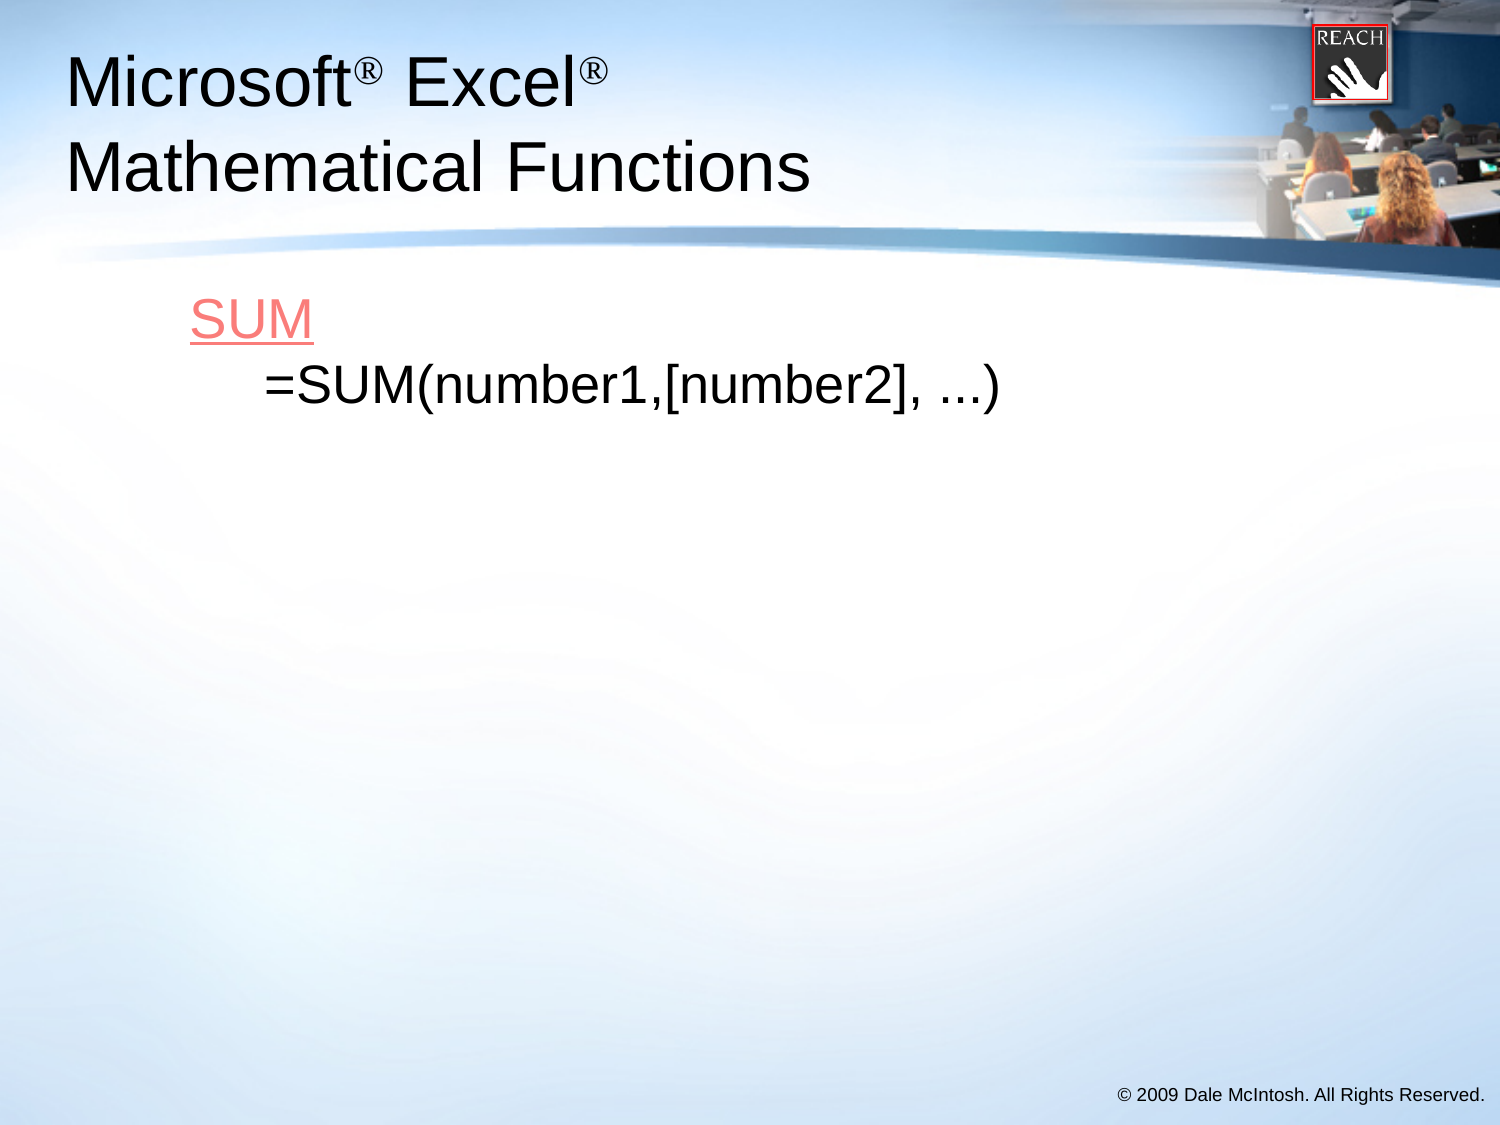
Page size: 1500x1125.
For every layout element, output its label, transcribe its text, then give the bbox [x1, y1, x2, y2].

text_box SUM =SUM(number1,[number2], ...) [99, 275, 1450, 488]
picture [0, 0, 1500, 1125]
title Microsoft Excel Mathematical Functions [49, 32, 1248, 209]
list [1312, 24, 1388, 101]
